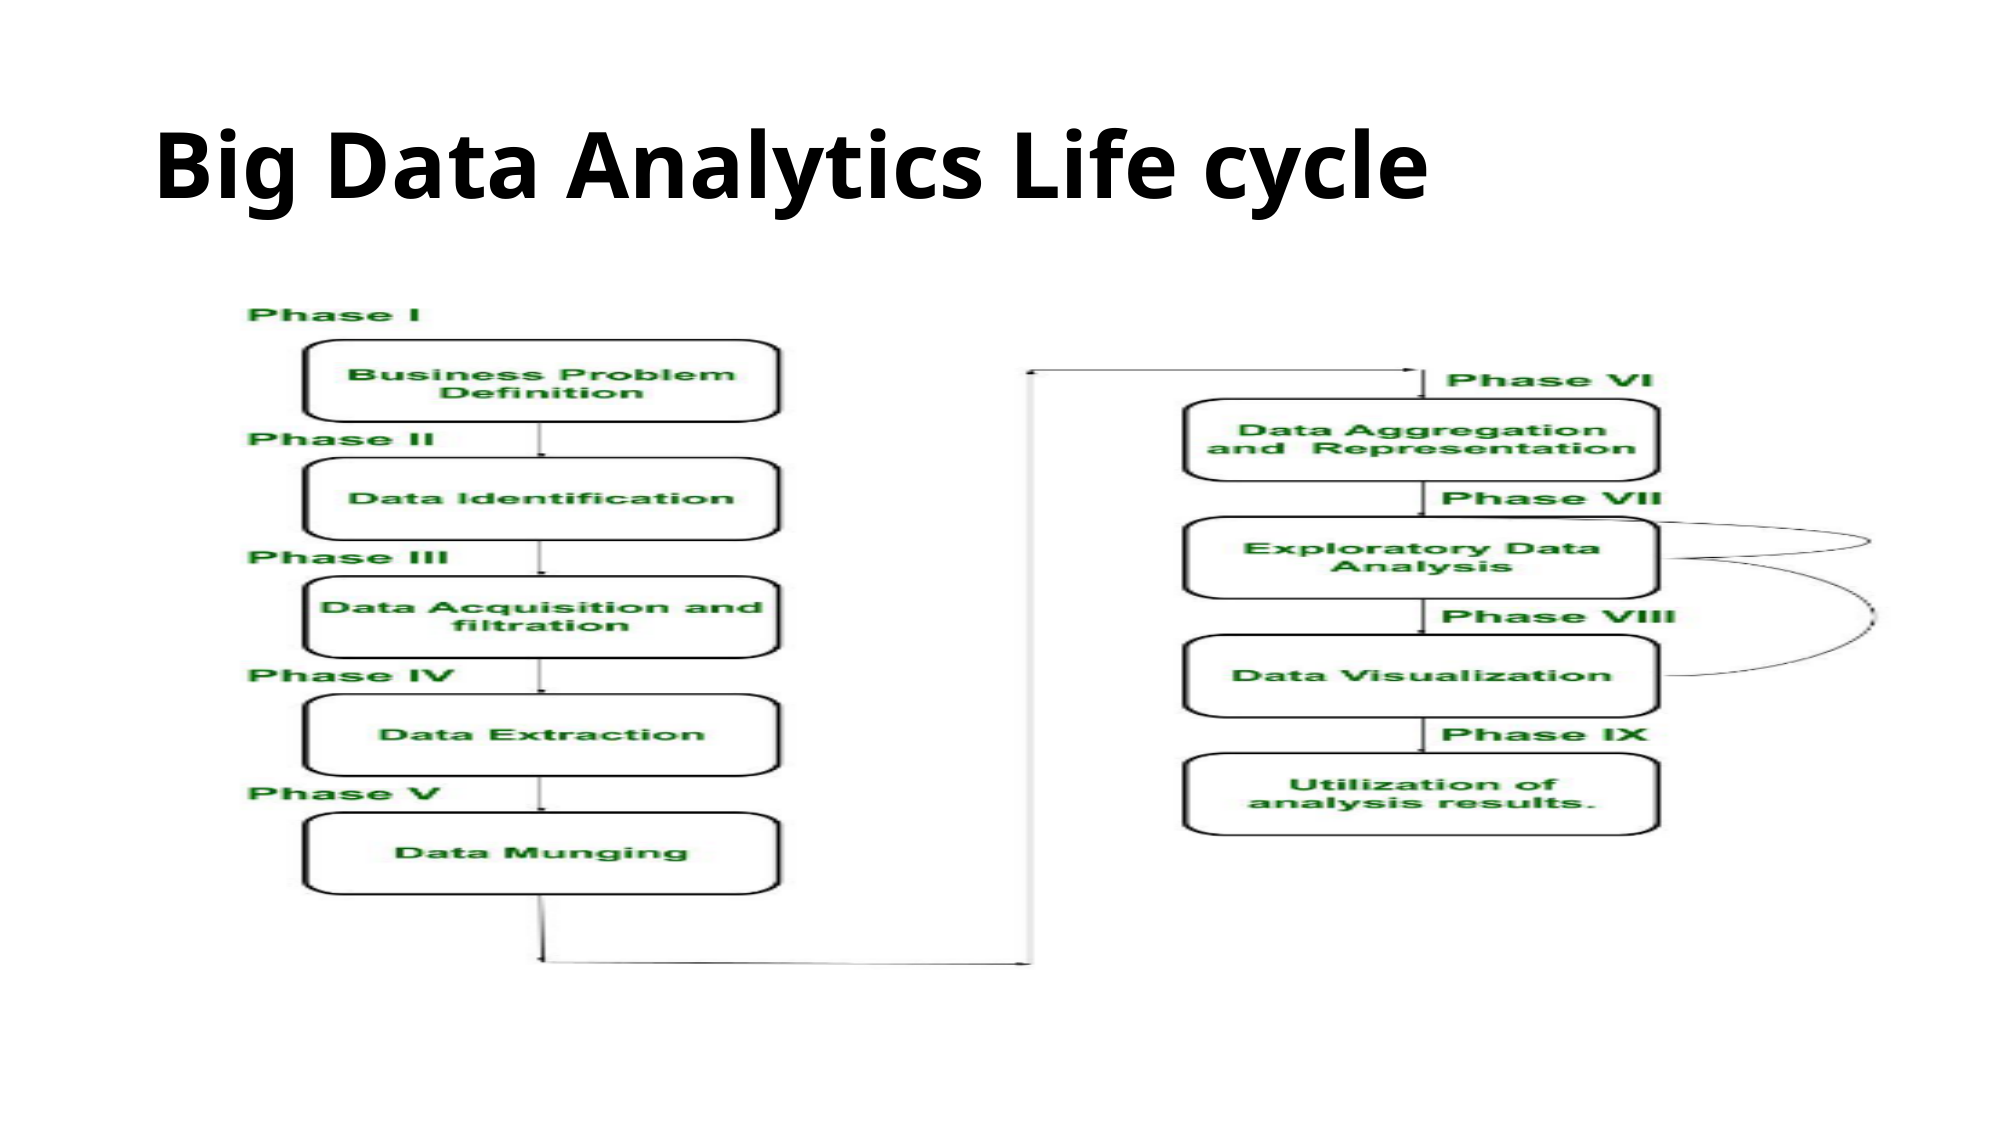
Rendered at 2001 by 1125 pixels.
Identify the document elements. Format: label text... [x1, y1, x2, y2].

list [115, 277, 1948, 1016]
title Big Data Analytics Life cycle [137, 59, 1863, 277]
